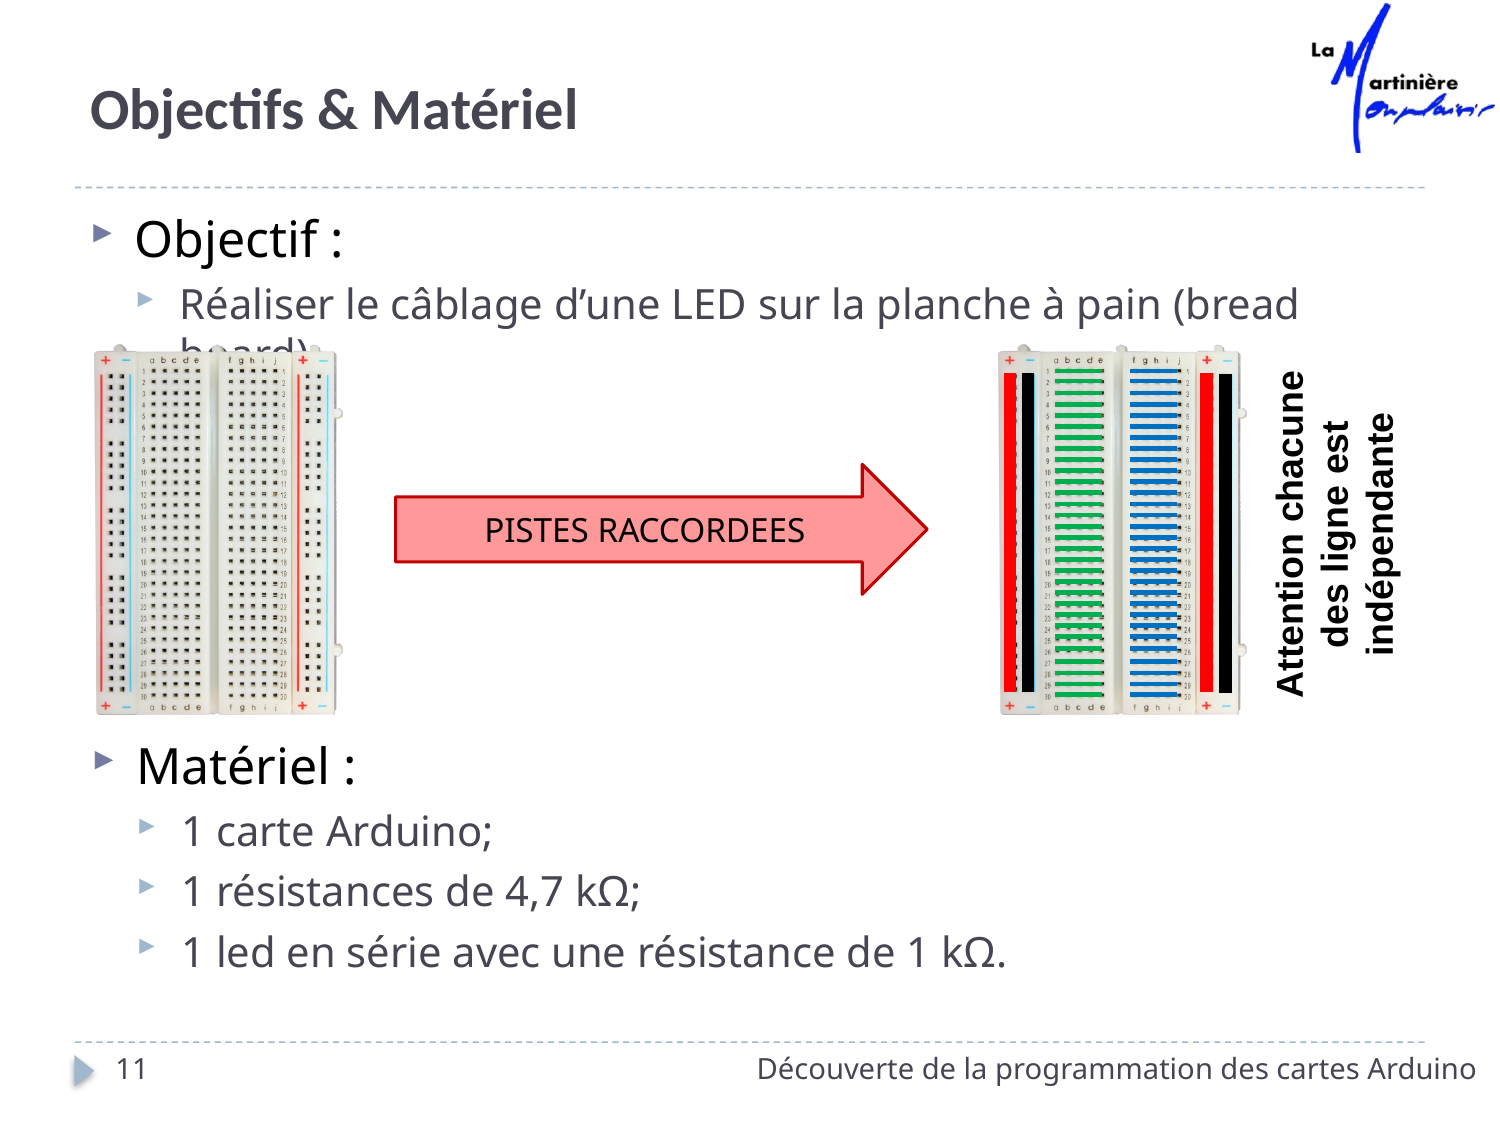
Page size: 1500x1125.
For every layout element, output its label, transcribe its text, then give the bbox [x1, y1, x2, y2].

picture [94, 343, 343, 715]
picture [1310, 3, 1495, 153]
title Objectifs & Matériel [74, 24, 1223, 188]
list Objectif : Réaliser le câblage d’une LED sur la planche à pain (bread board) [74, 199, 1426, 615]
slide_number 11 [100, 1042, 426, 1103]
footer Découverte de la programmation des cartes Arduino [426, 1042, 1500, 1103]
text_box Attention chacune des ligne est indépendante [1257, 354, 1408, 715]
text_box Matériel : 1 carte Arduino; 1 résistances de 4,7 kΩ; 1 led en série avec une résistance de 1 kΩ. [76, 726, 1427, 988]
picture [997, 343, 1247, 715]
text_box PISTES RACCORDEES [394, 462, 929, 596]
